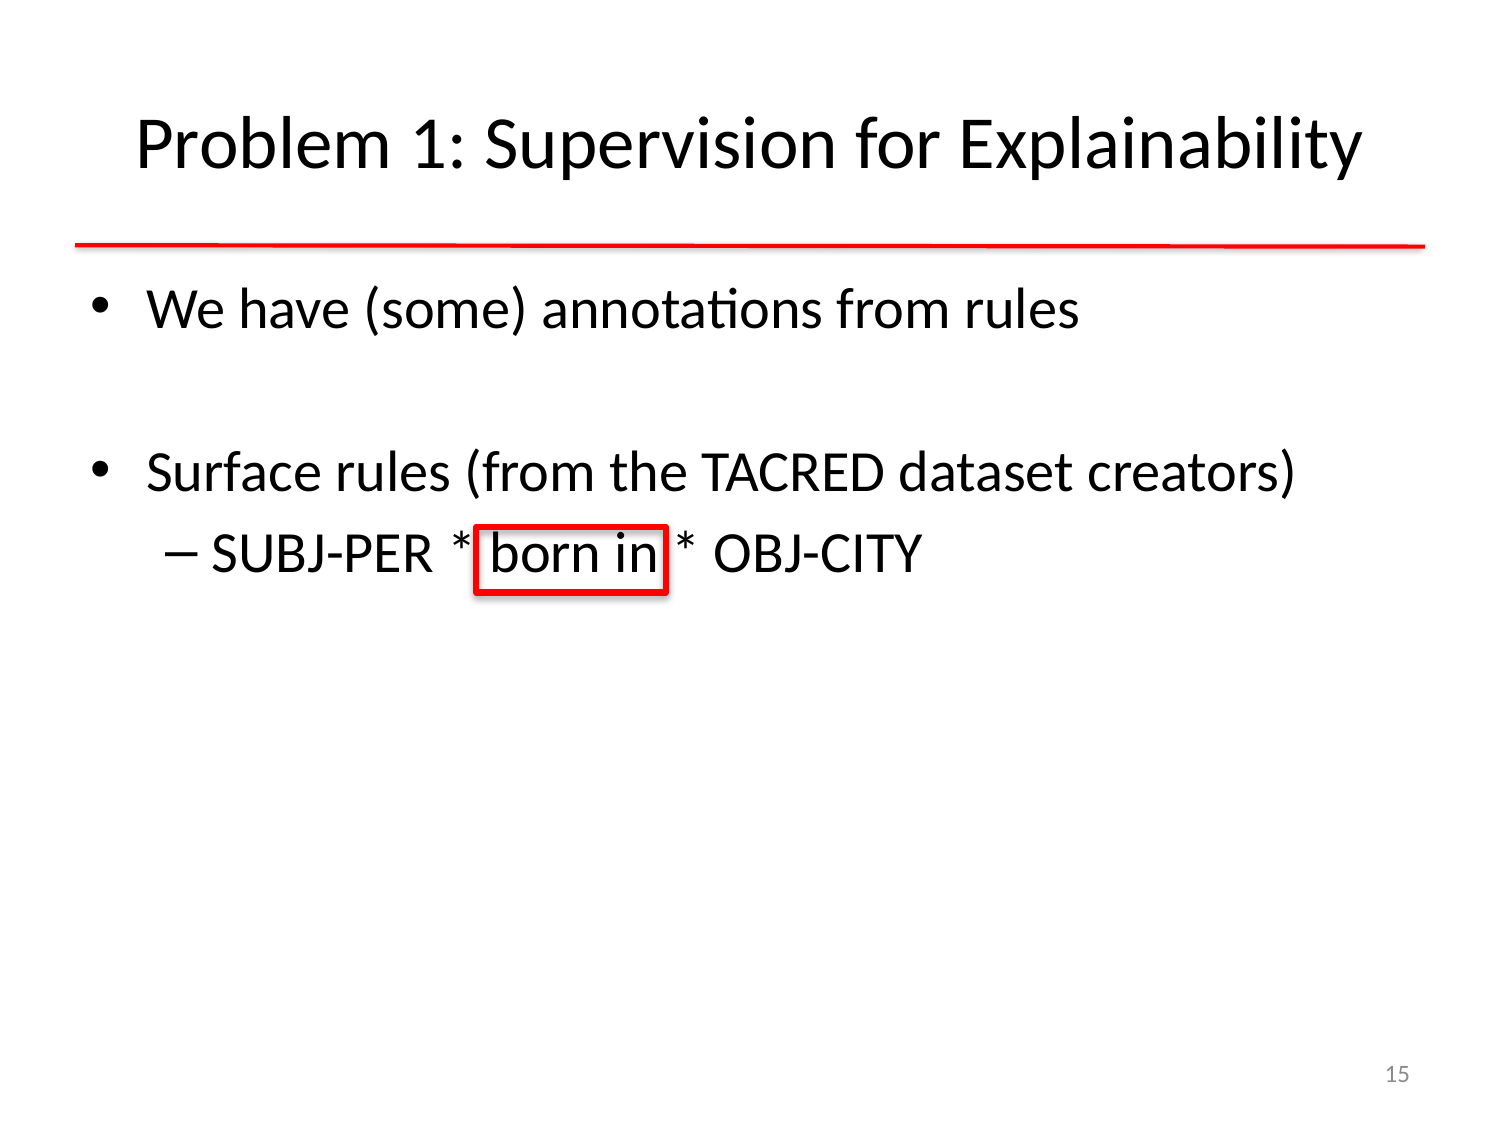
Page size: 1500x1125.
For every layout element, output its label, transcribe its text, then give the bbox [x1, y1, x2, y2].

title Problem 1: Supervision for Explainability [75, 45, 1425, 233]
slide_number 15 [1074, 1042, 1425, 1103]
text_box [475, 526, 667, 593]
list We have (some) annotations from rules Surface rules (from the TACRED dataset creators) SUBJ-PER * born in * OBJ-CITY [75, 262, 1388, 605]
